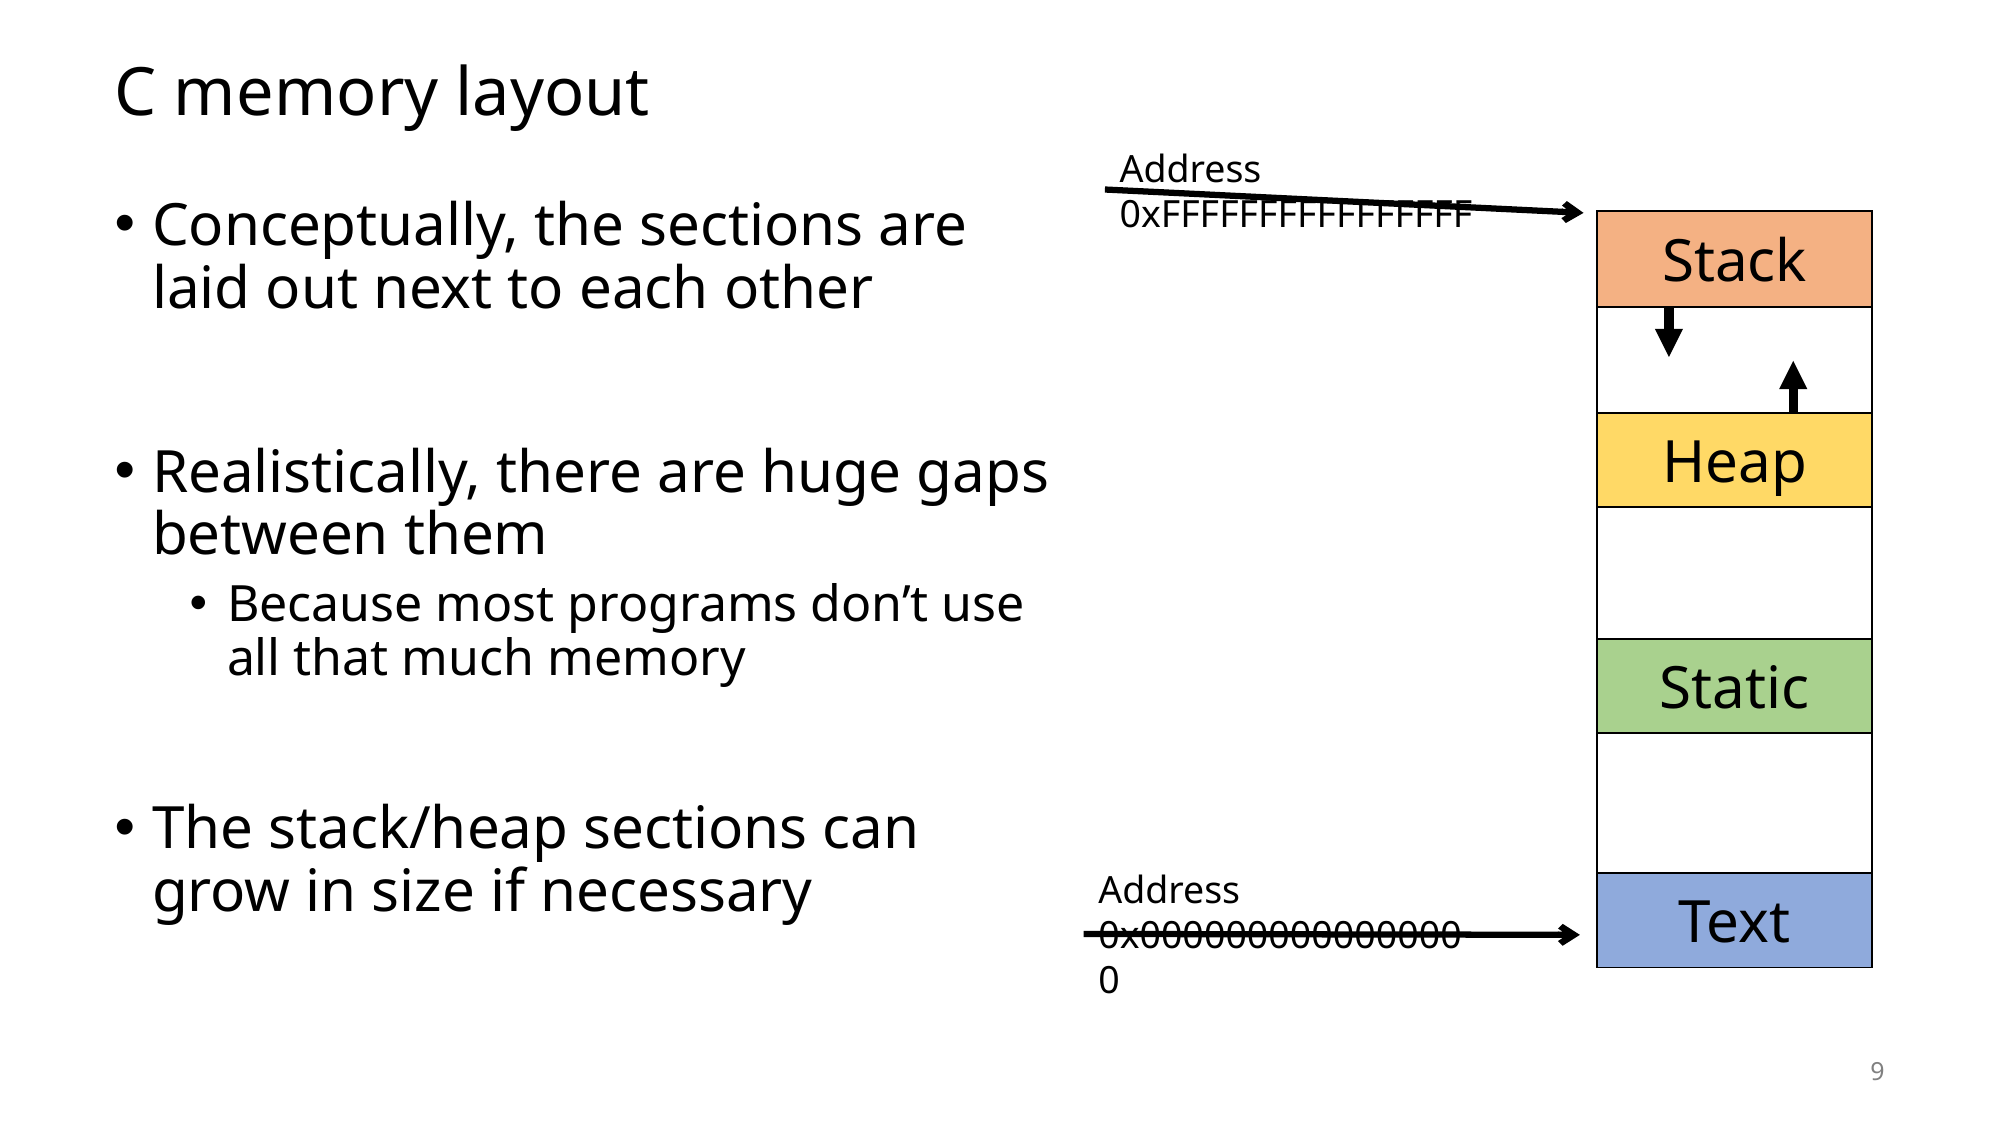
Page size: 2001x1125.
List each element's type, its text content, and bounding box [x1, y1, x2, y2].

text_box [1083, 859, 1580, 1011]
table_header Stack [1598, 212, 1871, 306]
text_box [1104, 137, 1584, 289]
table_cell Text [1598, 874, 1871, 967]
list Conceptually, the sections are laid out next to each other Realistically, there are huge gaps between them Because most programs don’t use all that much memory The stack/heap sections can grow in size if necessary [99, 187, 1071, 1013]
table_cell [1598, 734, 1871, 872]
slide_number 9 [1749, 1042, 1900, 1103]
title C memory layout [99, 37, 1900, 150]
table_cell Static [1598, 640, 1871, 732]
table_cell [1598, 508, 1871, 638]
table_cell Heap [1598, 414, 1871, 506]
table_cell [1598, 308, 1871, 412]
